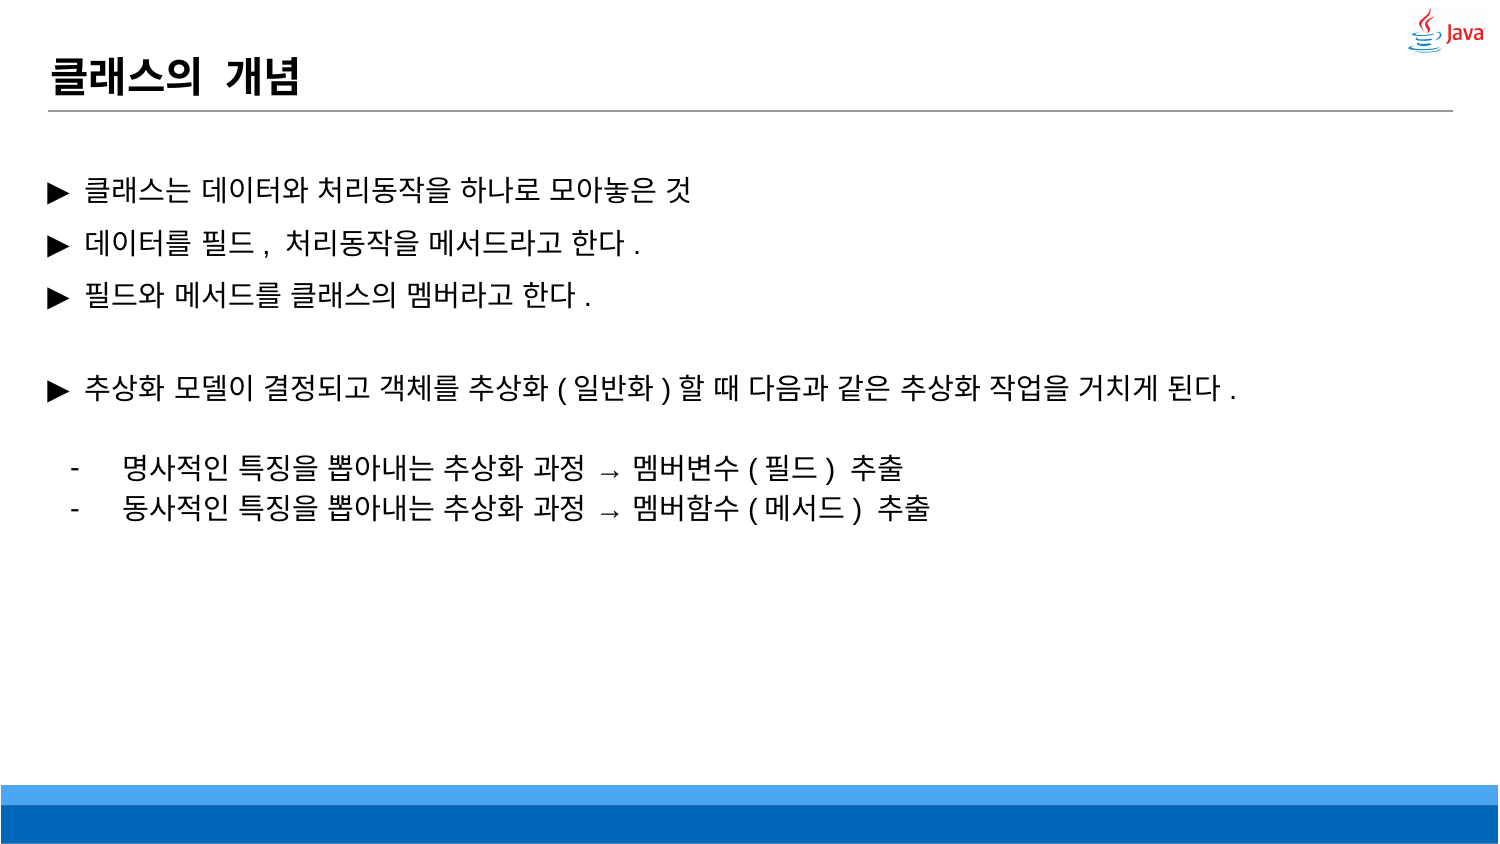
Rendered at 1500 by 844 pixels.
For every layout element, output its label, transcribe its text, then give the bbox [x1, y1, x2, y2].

picture [1405, 6, 1488, 53]
text_box ▶ 클래스는 데이터와 처리동작을 하나로 모아놓은 것 ▶ 데이터를 필드, 처리동작을 메서드라고 한다. ▶ 필드와 메서드를 클래스의 멤버라고 한다. ▶ 추상화 모델이 결정되고 객체를 추상화(일반화)할 때 다음과 같은 추상화 작업을 거치게 된다. 명사적인 특징을 뽑아내는 추상화 과정 → 멤버변수(필드) 추출 동사적인 특징을 뽑아내는 추상화 과정 → 멤버함수(메서드) 추출 [32, 140, 1402, 534]
picture [0, 785, 1500, 844]
title 클래스의 개념 [35, 35, 1269, 117]
